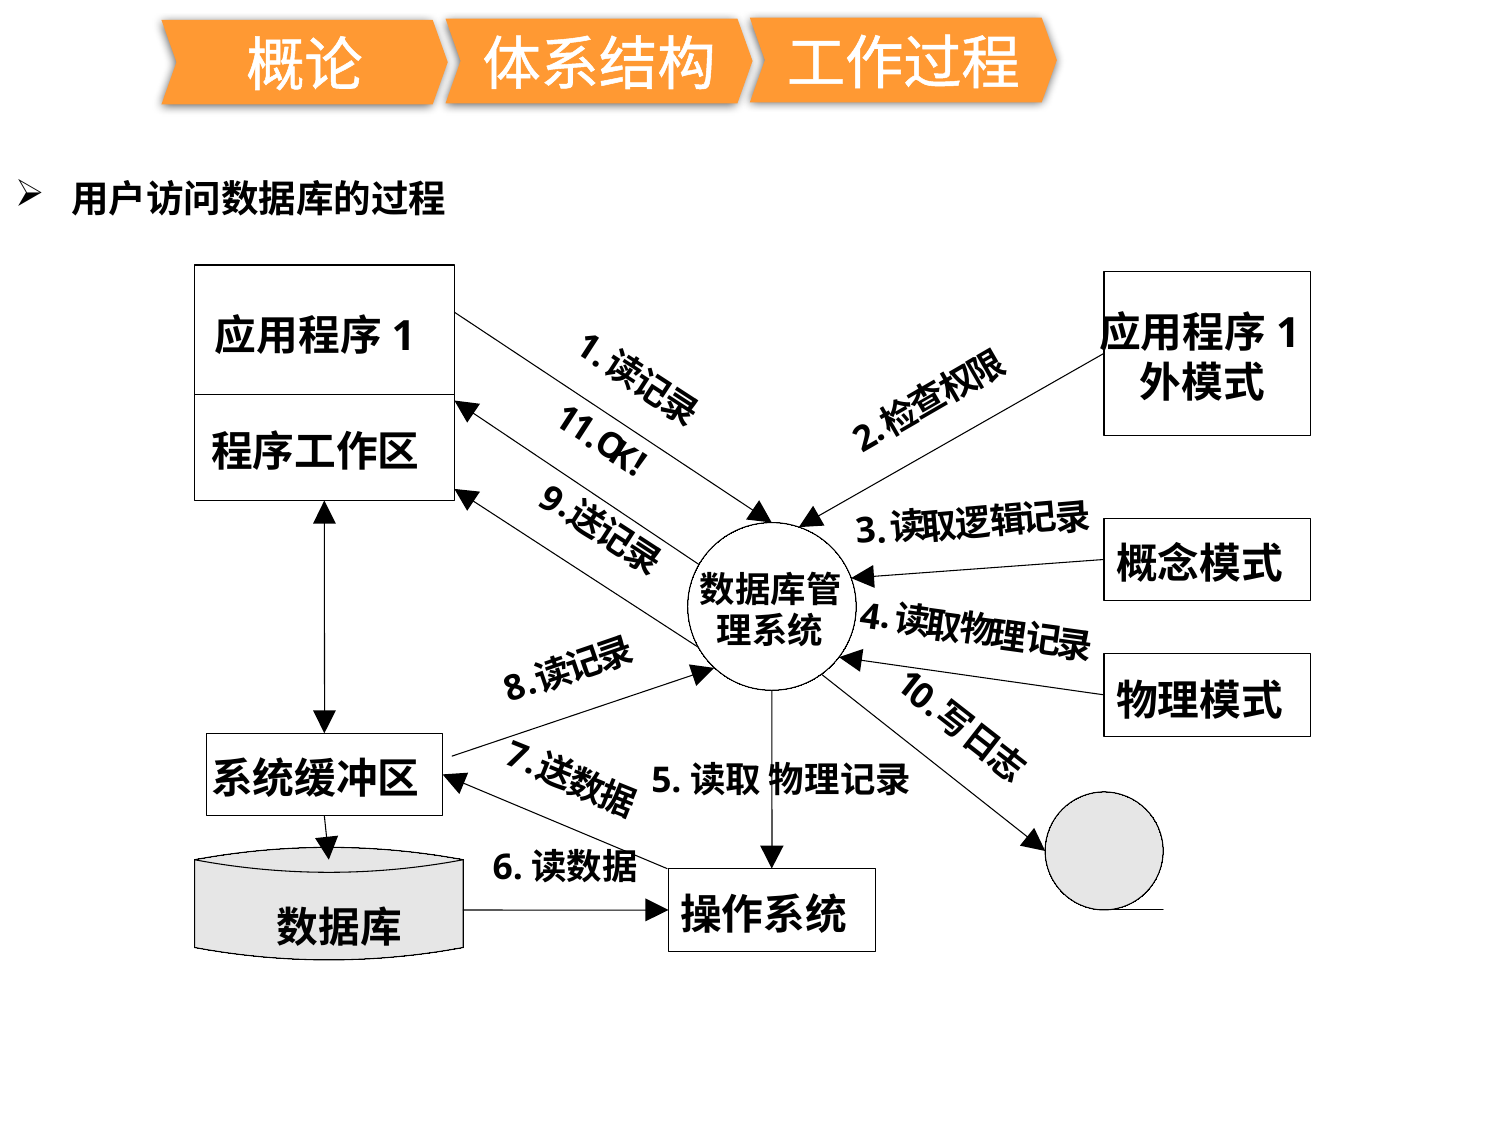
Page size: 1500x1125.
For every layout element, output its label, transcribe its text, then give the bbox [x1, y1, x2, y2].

title [230, 0, 1500, 140]
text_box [188, 259, 1317, 966]
text_box 体系结构 [445, 18, 753, 104]
list 用户访问数据库的过程 [0, 163, 1395, 1062]
text_box 工作过程 [749, 17, 1057, 103]
text_box 概论 [161, 19, 448, 105]
